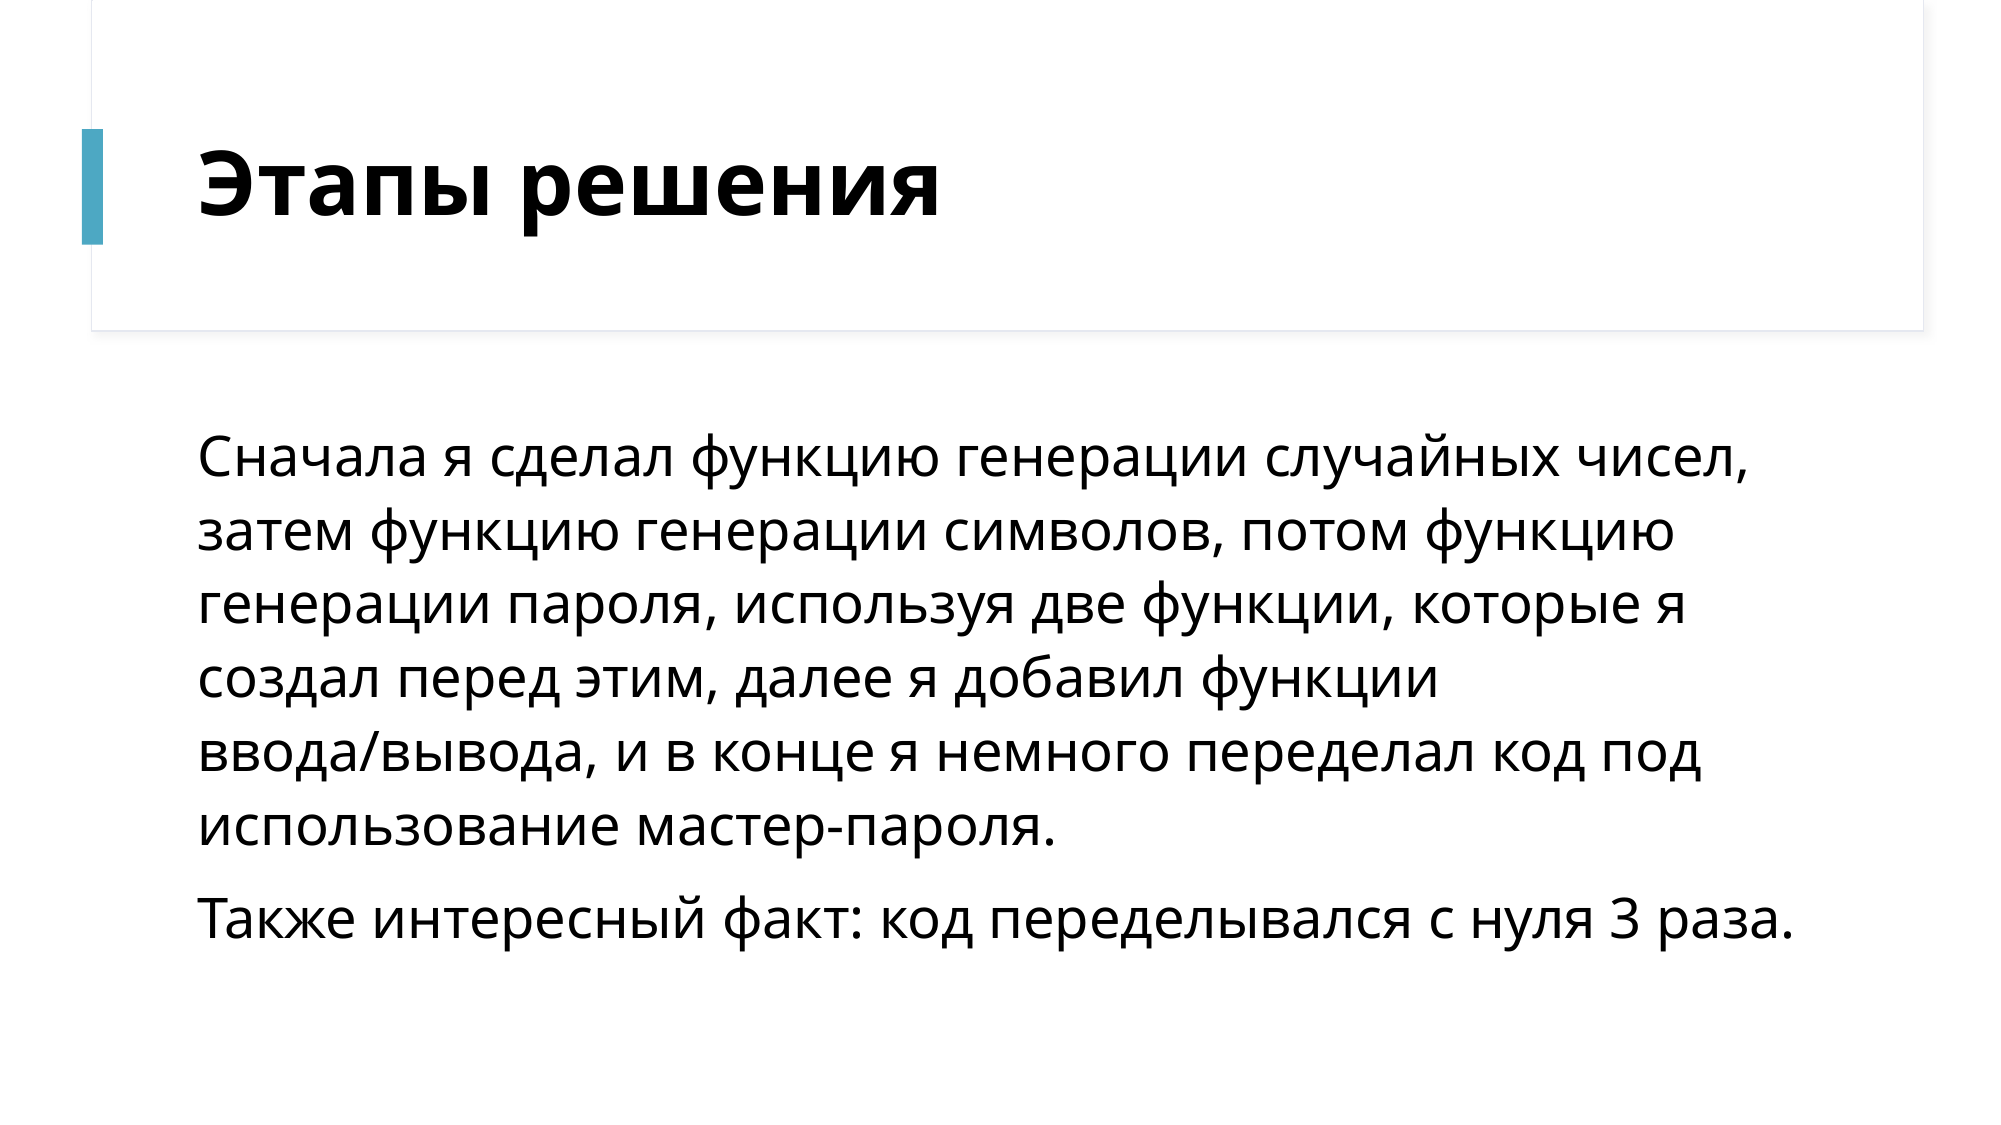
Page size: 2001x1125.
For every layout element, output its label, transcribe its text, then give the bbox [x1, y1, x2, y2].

title Этапы решения [183, 90, 1851, 284]
list Сначала я сделал функцию генерации случайных чисел, затем функцию генерации символов, потом функцию генерации пароля, используя две функции, которые я создал перед этим, далее я добавил функции ввода/вывода, и в конце я немного переделал код под использование мастер-пароля. Также интересный факт: код переделывался с нуля 3 раза. [183, 406, 1851, 1013]
